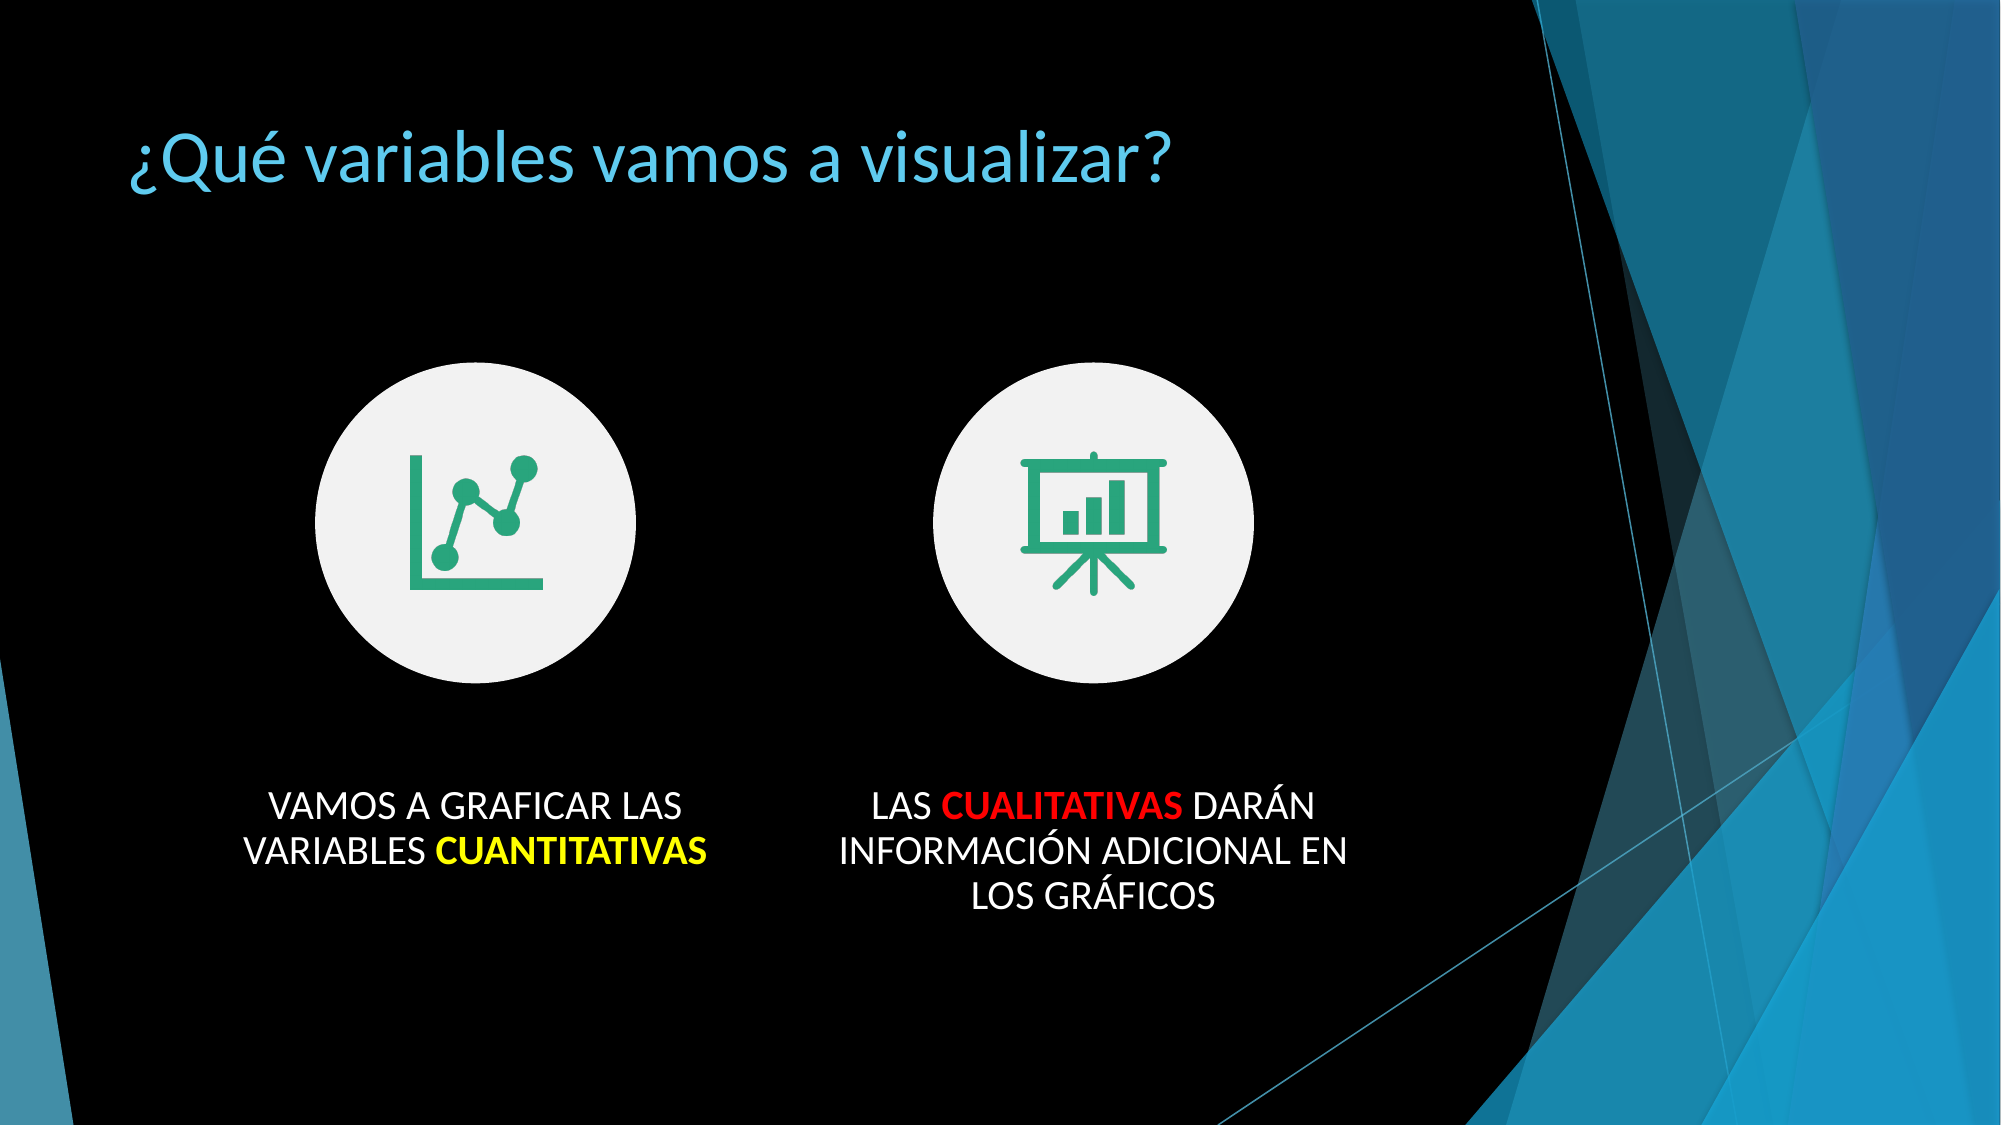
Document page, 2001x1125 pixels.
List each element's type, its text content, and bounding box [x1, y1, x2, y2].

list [176, 359, 1393, 926]
title ¿Qué variables vamos a visualizar? [111, 99, 1522, 317]
